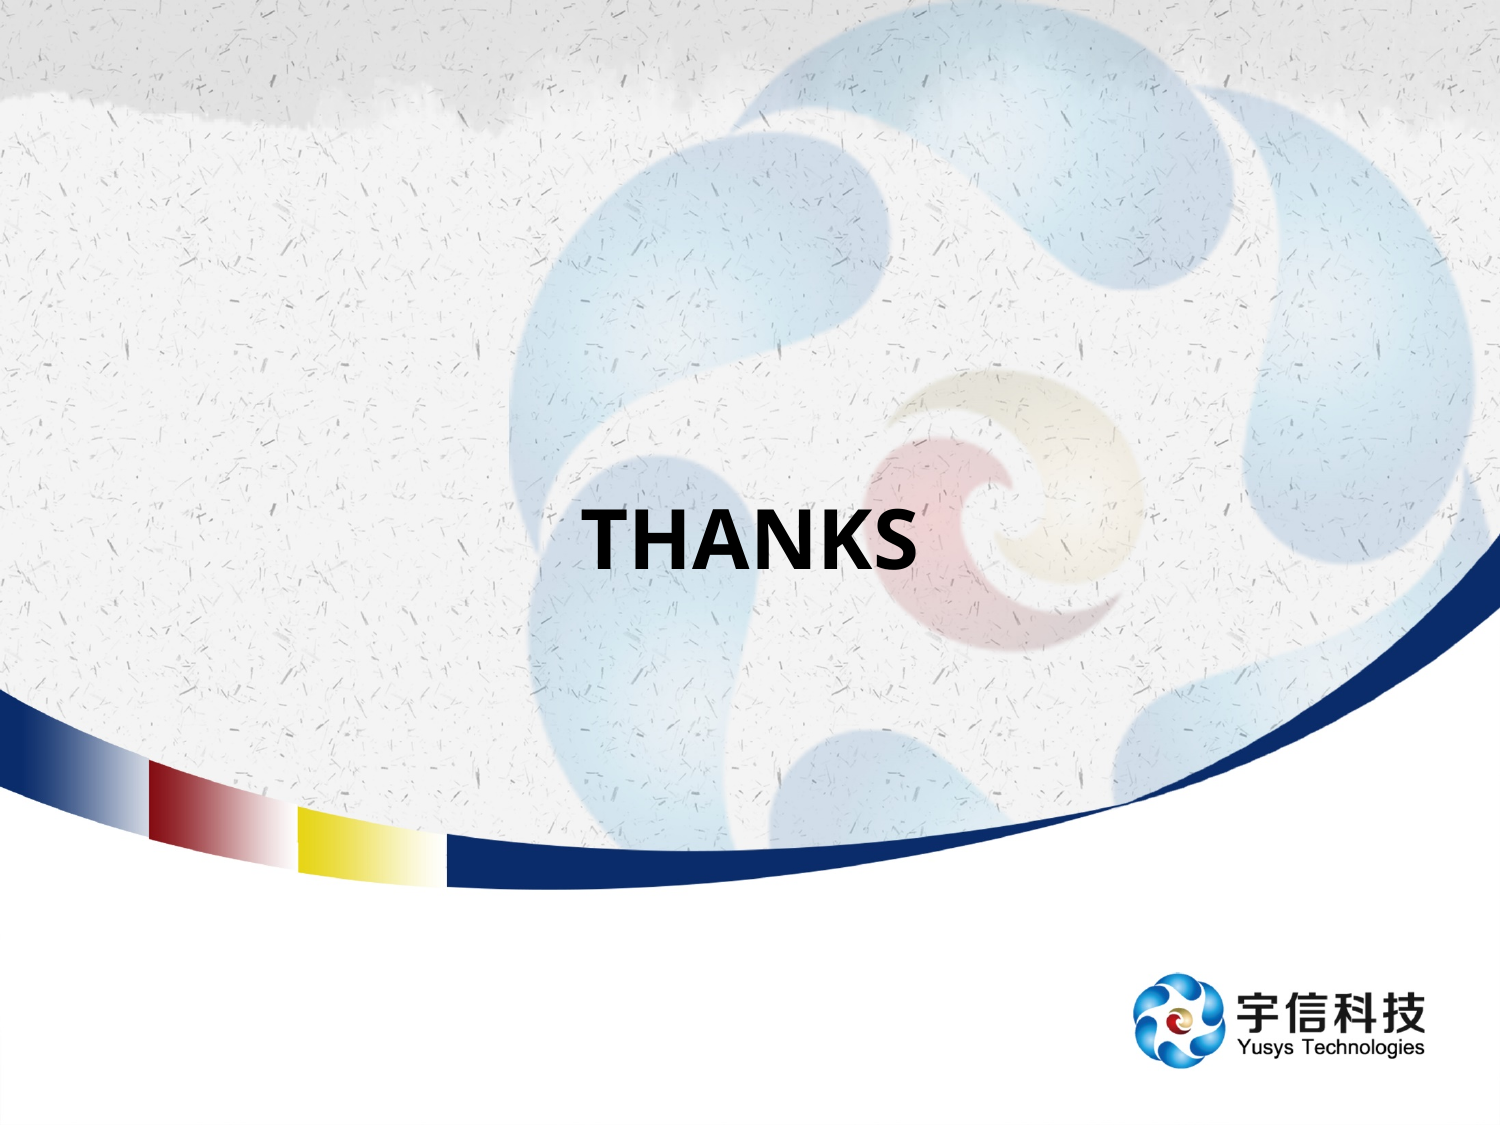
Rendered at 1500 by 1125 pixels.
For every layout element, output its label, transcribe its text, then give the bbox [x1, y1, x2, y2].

picture [0, 663, 1500, 1125]
text_box THANKS [0, 359, 1500, 663]
picture [0, 0, 1500, 359]
